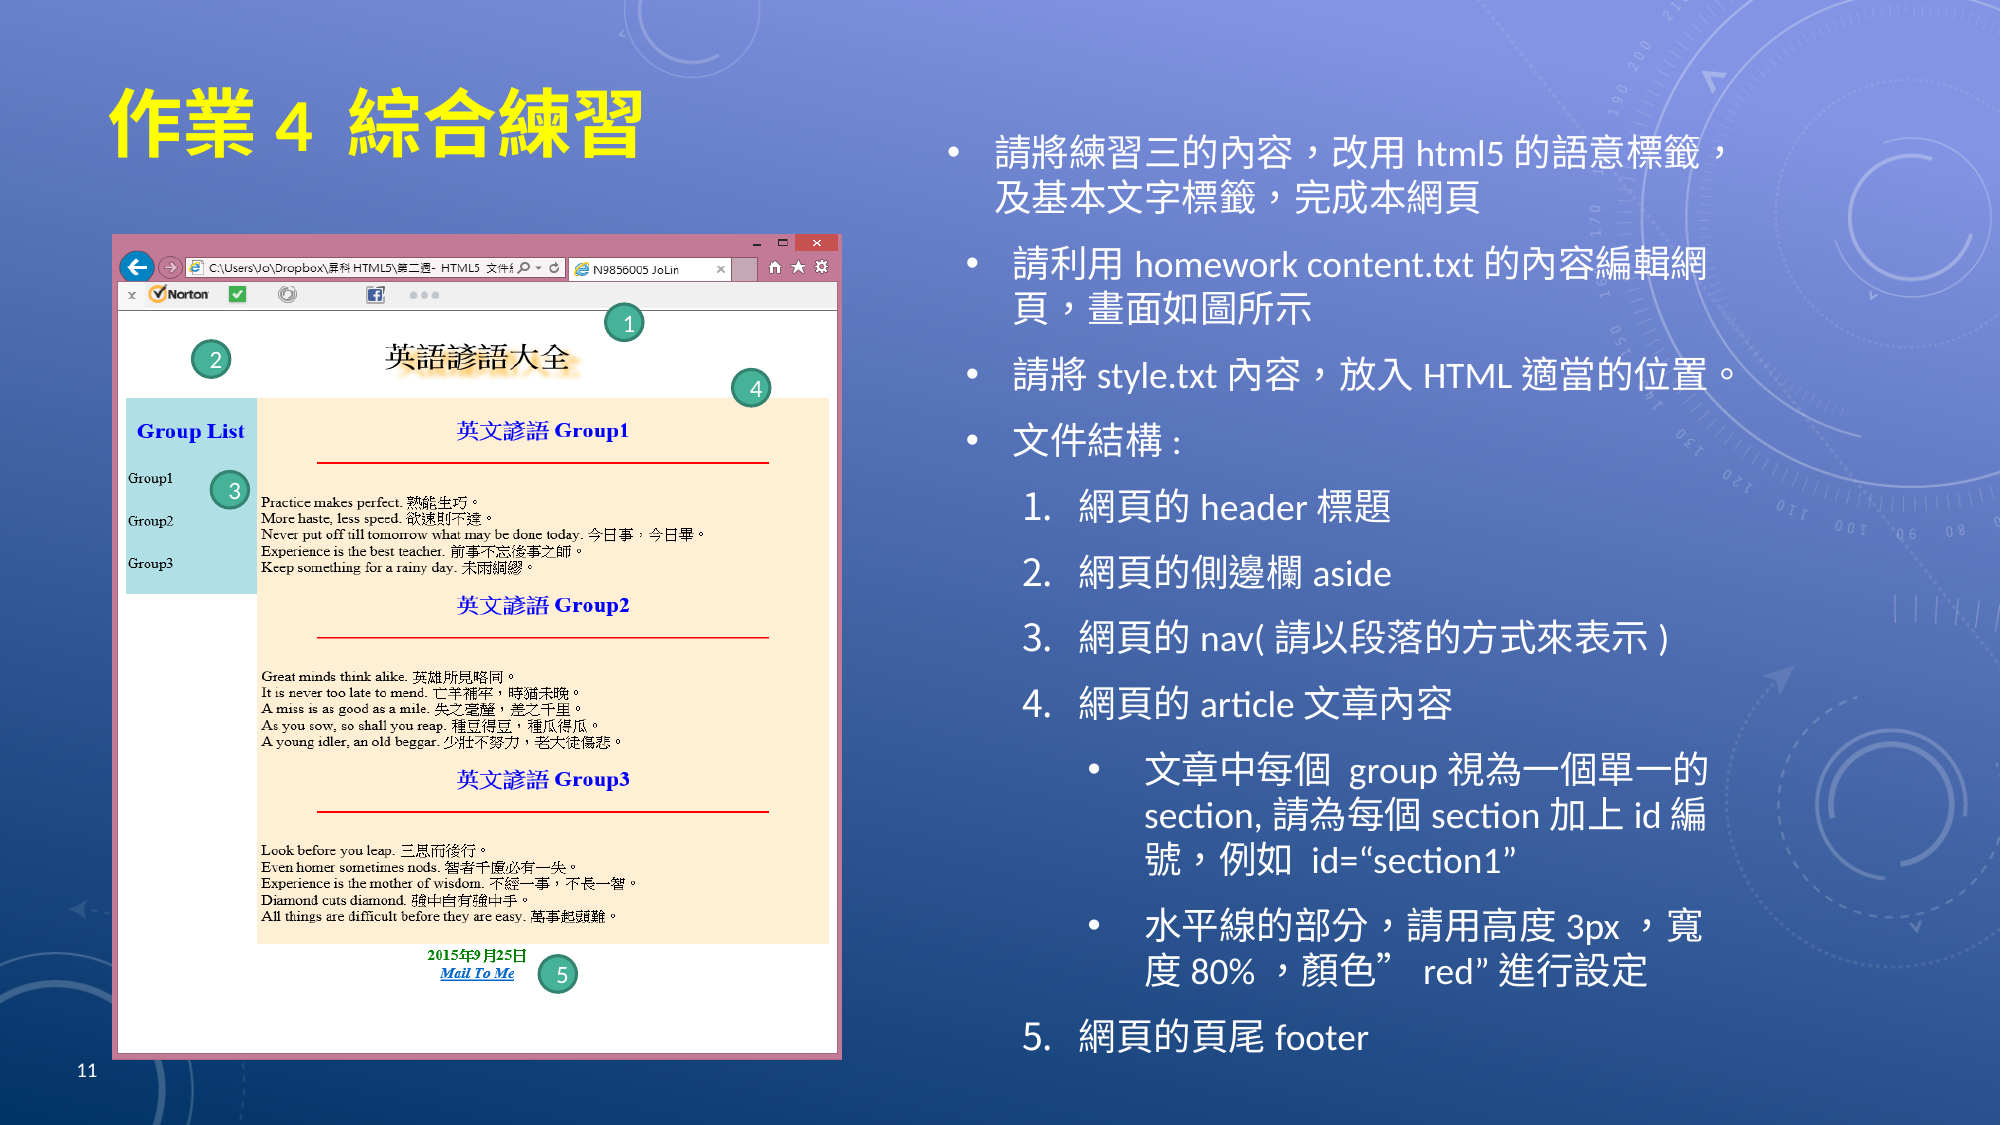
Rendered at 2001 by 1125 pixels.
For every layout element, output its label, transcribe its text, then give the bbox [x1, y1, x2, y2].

list 請將練習三的內容，改用html5的語意標籤，及基本文字標籤，完成本網頁 請利用homework content.txt的內容編輯網頁，畫面如圖所示 請將style.txt內容，放入HTML適當的位置。 文件結構: 網頁的header標題 網頁的側邊欄aside 網頁的nav(請以段落的方式來表示) 網頁的article文章內容 文章中每個 group視為一個單一的section,請為每個section加上id編號，例如 id=“section1” 水平線的部分，請用高度3px，寬度80%，顏色”red”進行設定 網頁的頁尾footer [932, 121, 1752, 721]
title 作業4 綜合練習 [92, 2, 1755, 242]
slide_number 11 [22, 1038, 113, 1100]
picture [0, 0, 2000, 1125]
